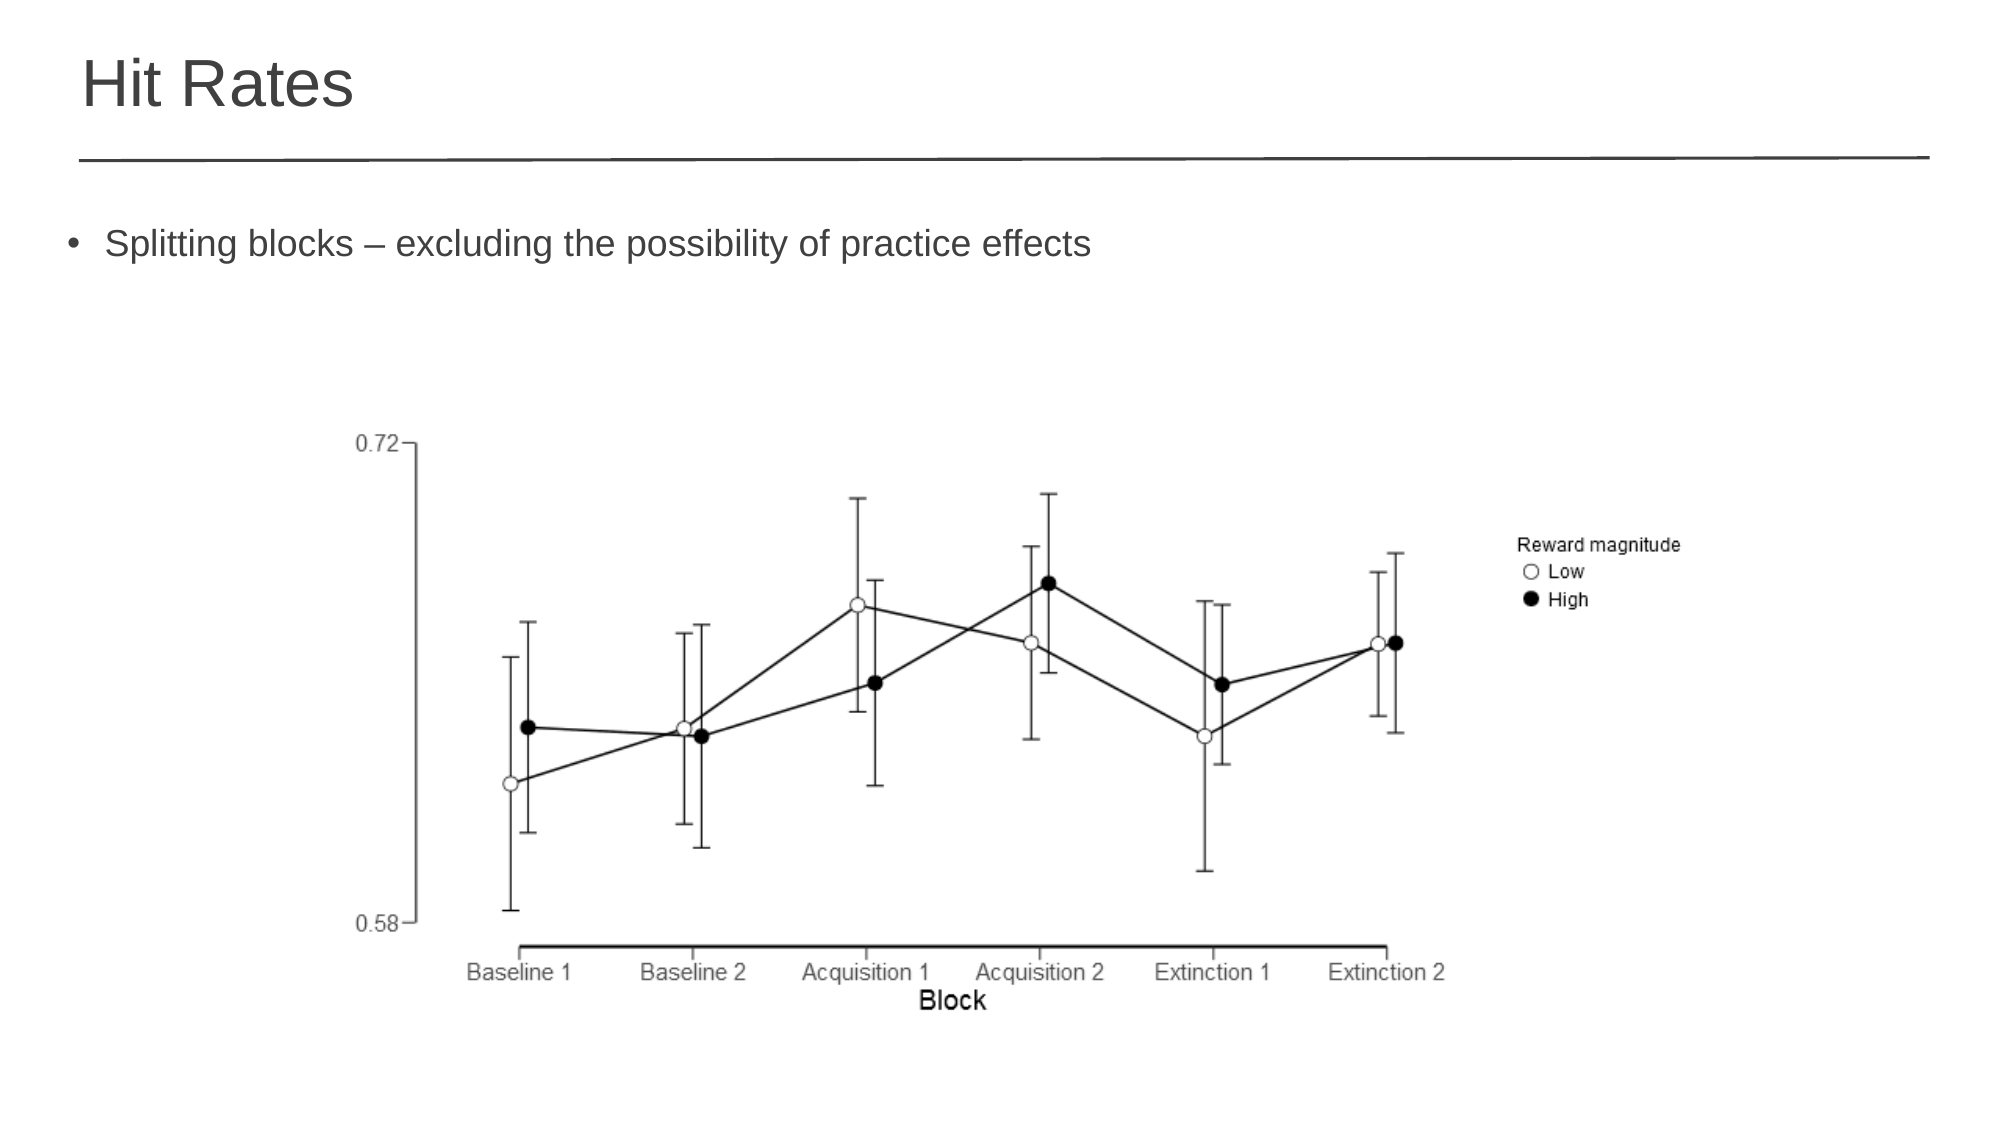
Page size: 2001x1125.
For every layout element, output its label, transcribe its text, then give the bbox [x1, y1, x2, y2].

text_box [78, 157, 1930, 161]
title Hit Rates [66, 0, 1360, 170]
list Splitting blocks – excluding the possibility of practice effects [52, 217, 1346, 931]
picture [304, 397, 1691, 1032]
